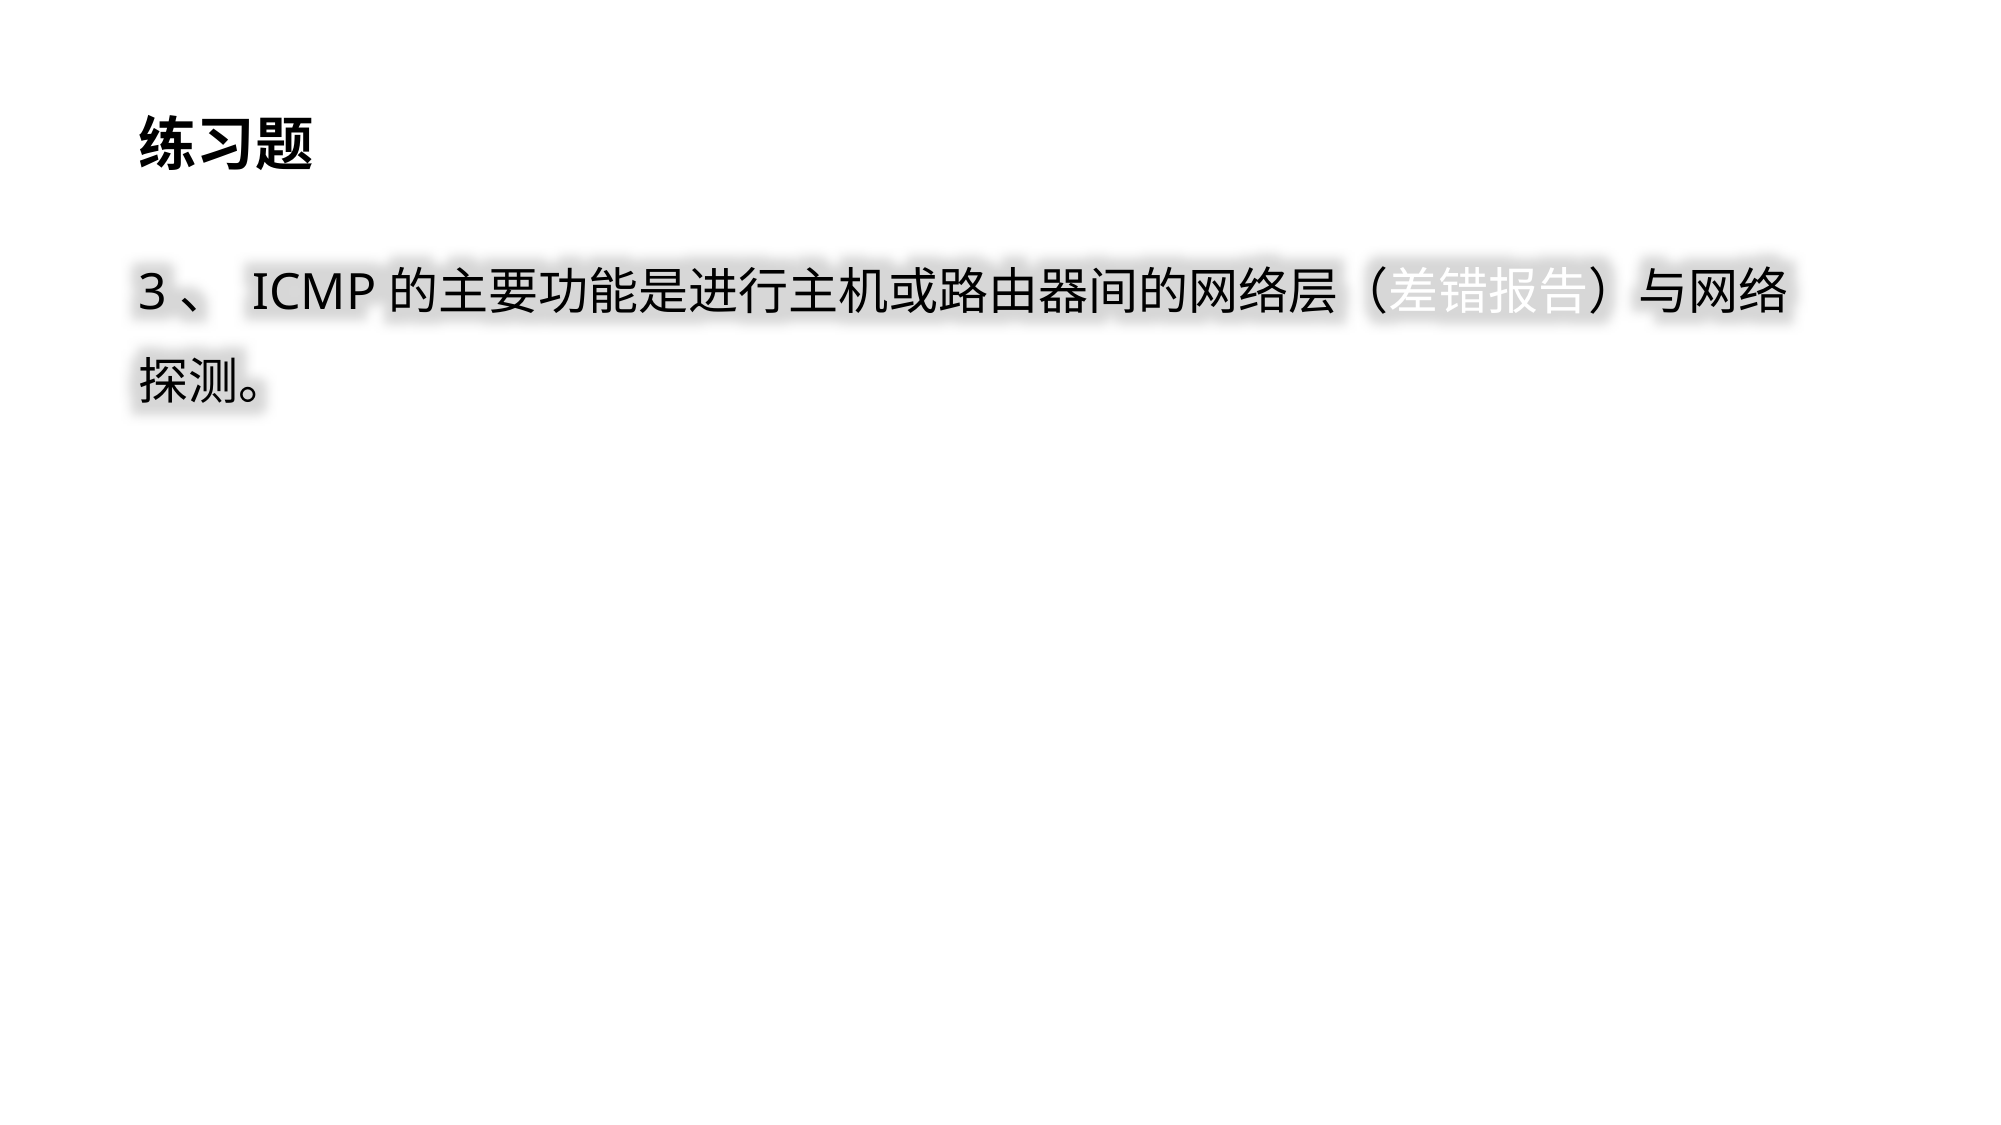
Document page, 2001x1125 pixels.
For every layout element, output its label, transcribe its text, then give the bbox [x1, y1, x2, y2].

text_box 3、 ICMP的主要功能是进行主机或路由器间的网络层（差错报告）与网络探测。 [120, 220, 1839, 473]
text_box 练习题 [120, 97, 1568, 187]
